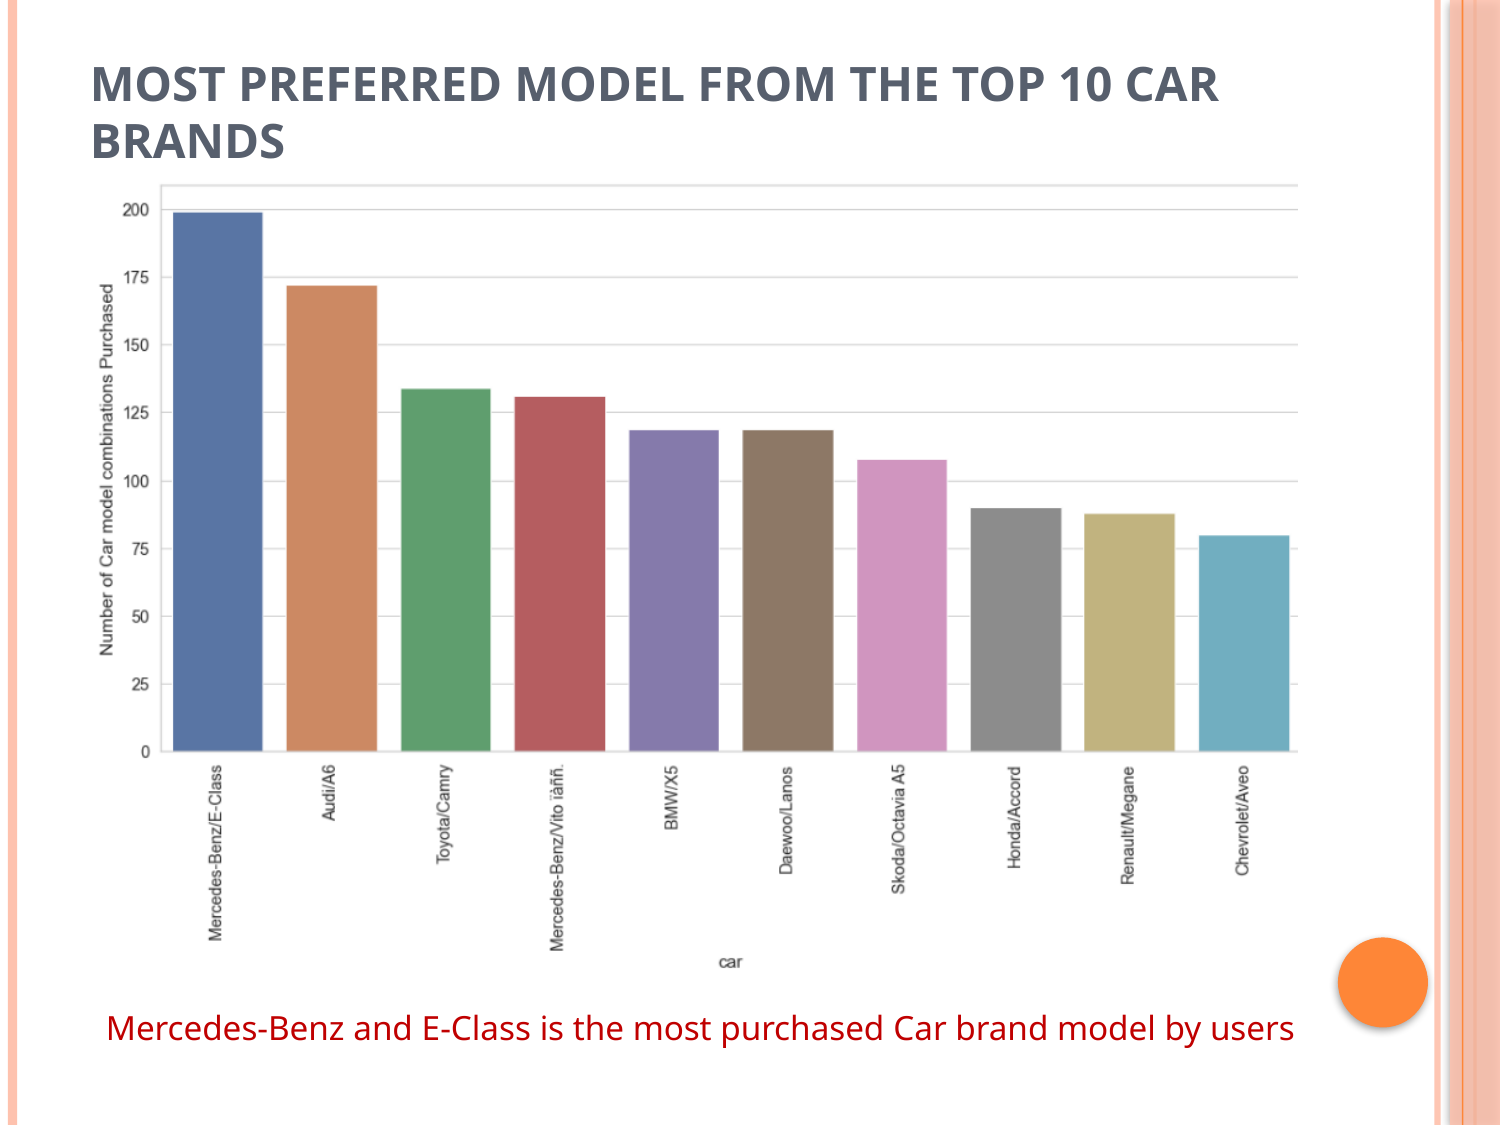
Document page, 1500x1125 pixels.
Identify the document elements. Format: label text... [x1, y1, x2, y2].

text_box Mercedes-Benz and E-Class is the most purchased Car brand model by users [91, 999, 1313, 1055]
title Most preferred model from the top 10 car brands [75, 45, 1300, 233]
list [87, 172, 1299, 973]
